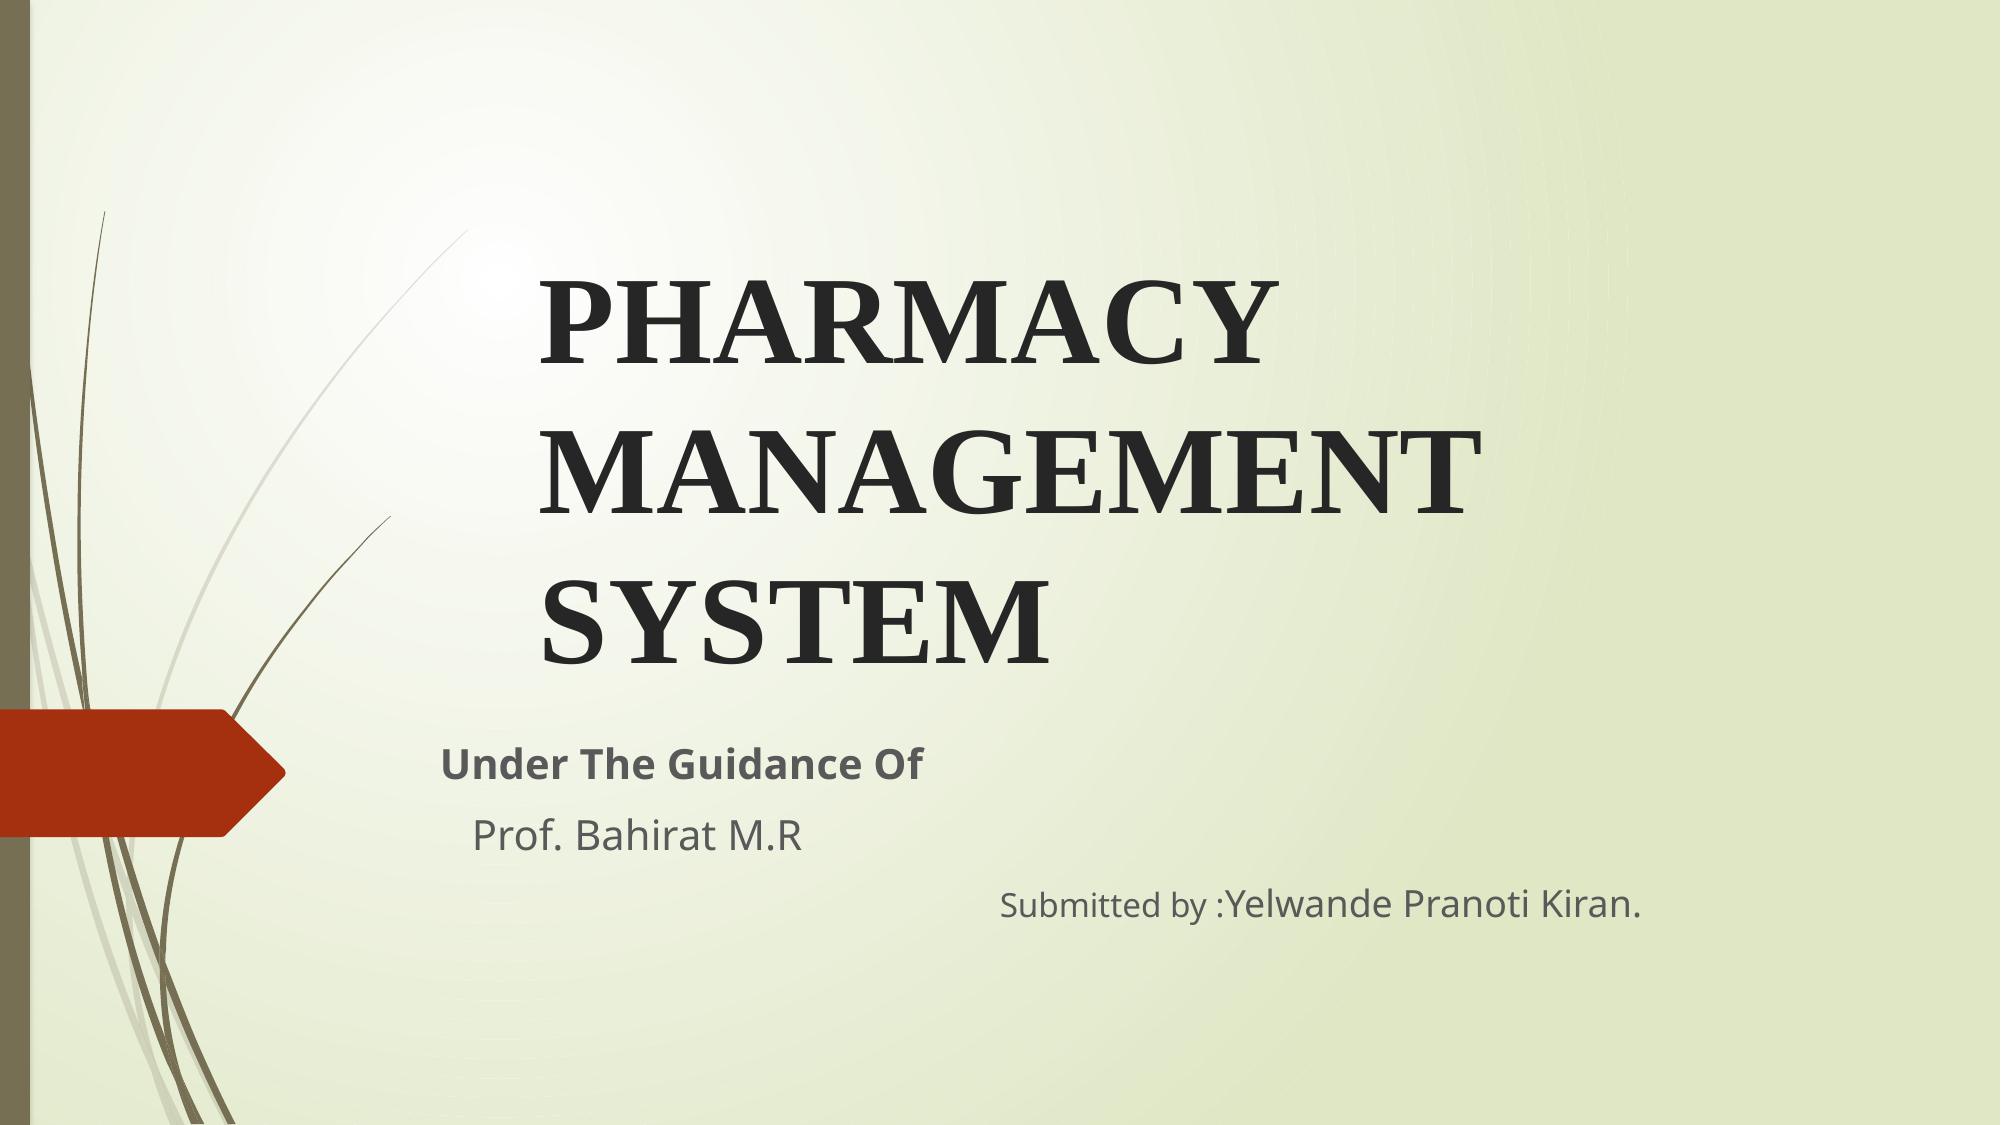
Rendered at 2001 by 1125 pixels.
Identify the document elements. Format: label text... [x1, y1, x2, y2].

subtitle Under The Guidance Of Prof. Bahirat M.R Submitted by :Yelwande Pranoti Kiran. [424, 730, 1888, 969]
title PHARMACY MANAGEMENT SYSTEM [523, 126, 1851, 696]
